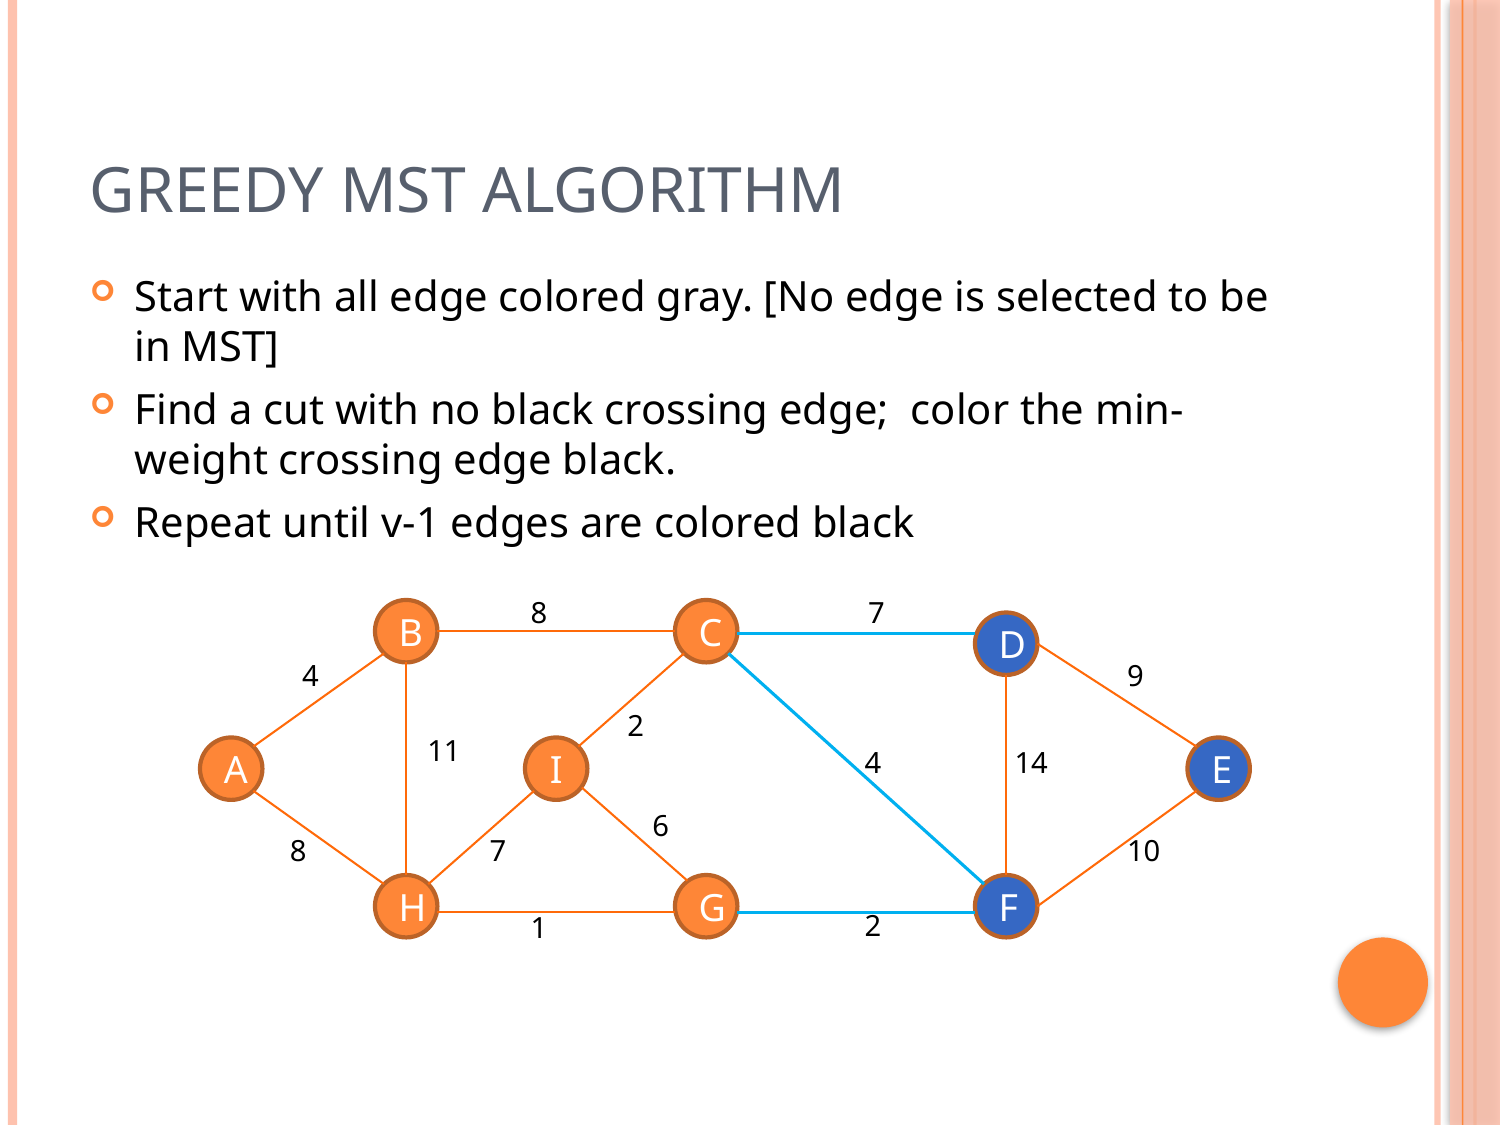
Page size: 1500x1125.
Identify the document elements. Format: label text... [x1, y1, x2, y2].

list Start with all edge colored gray. [No edge is selected to be in MST] Find a cut with no black crossing edge; color the min-weight crossing edge black. Repeat until v-1 edges are colored black [75, 262, 1300, 1062]
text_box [199, 586, 1251, 953]
title Greedy MST Algorithm [75, 45, 1300, 233]
